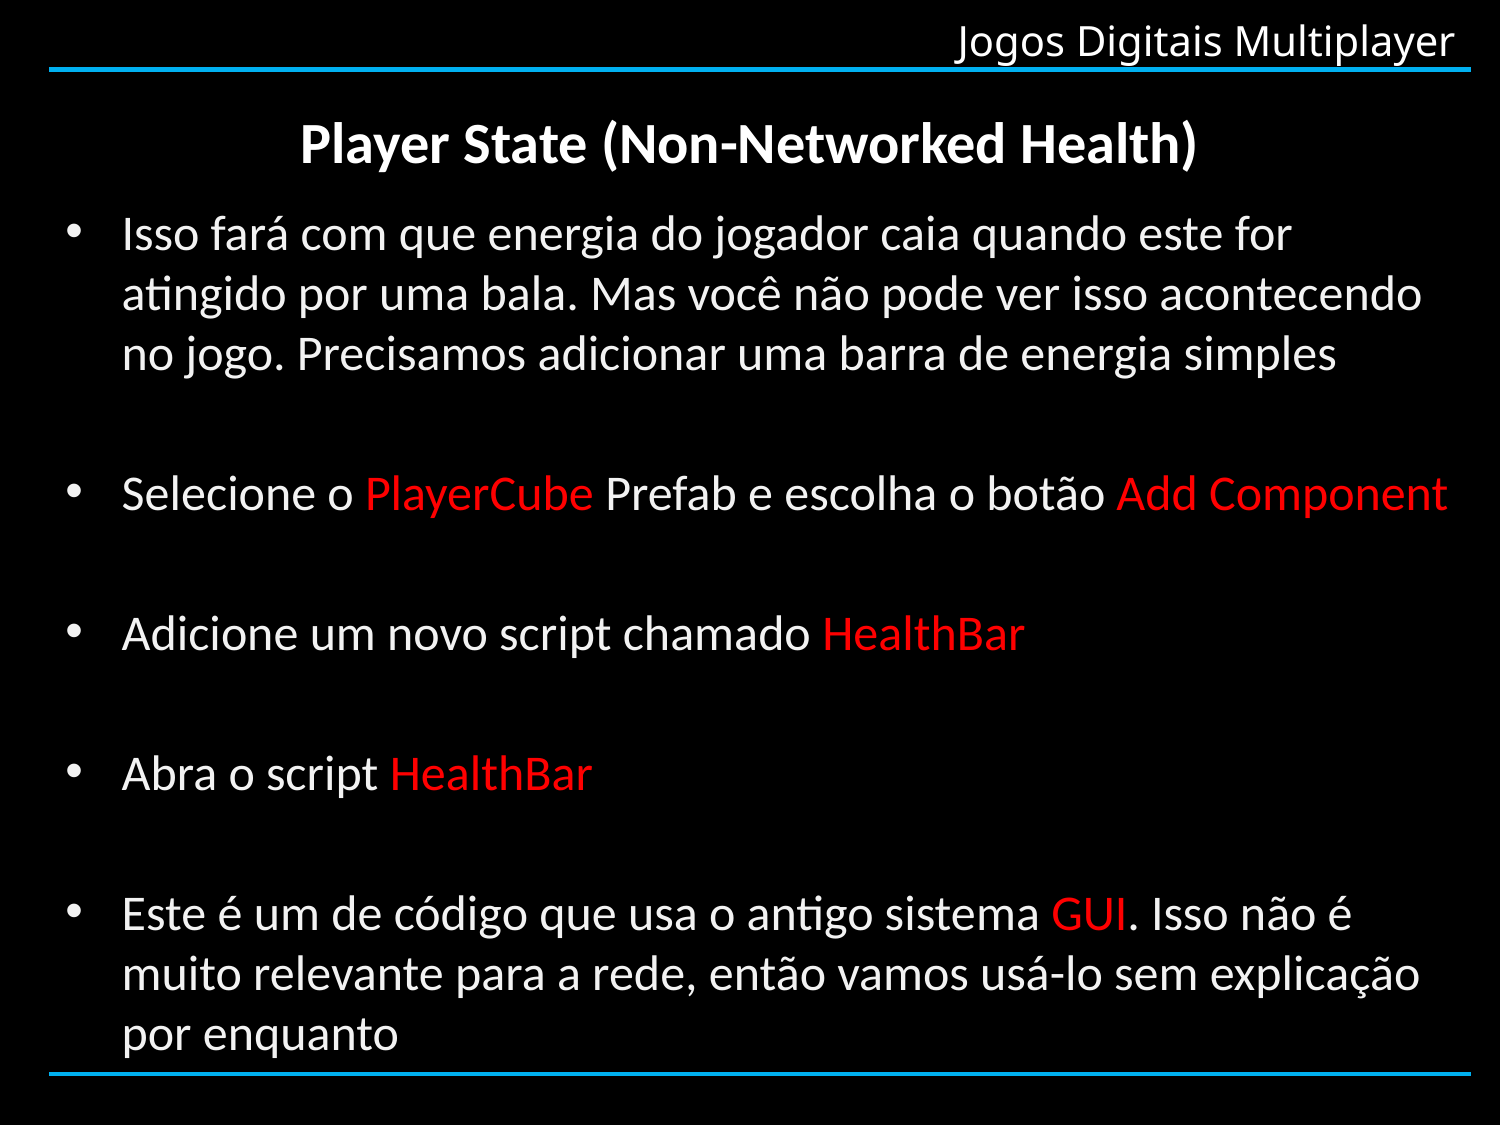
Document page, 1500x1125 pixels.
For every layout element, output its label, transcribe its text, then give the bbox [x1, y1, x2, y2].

title Player State (Non-Networked Health) [75, 97, 1425, 193]
list Isso fará com que energia do jogador caia quando este for atingido por uma bala. Mas você não pode ver isso acontecendo no jogo. Precisamos adicionar uma barra de energia simples Selecione o PlayerCube Prefab e escolha o botão Add Component Adicione um novo script chamado HealthBar Abra o script HealthBar Este é um de código que usa o antigo sistema GUI. Isso não é muito relevante para a rede, então vamos usá-lo sem explicação por enquanto [50, 193, 1465, 1061]
